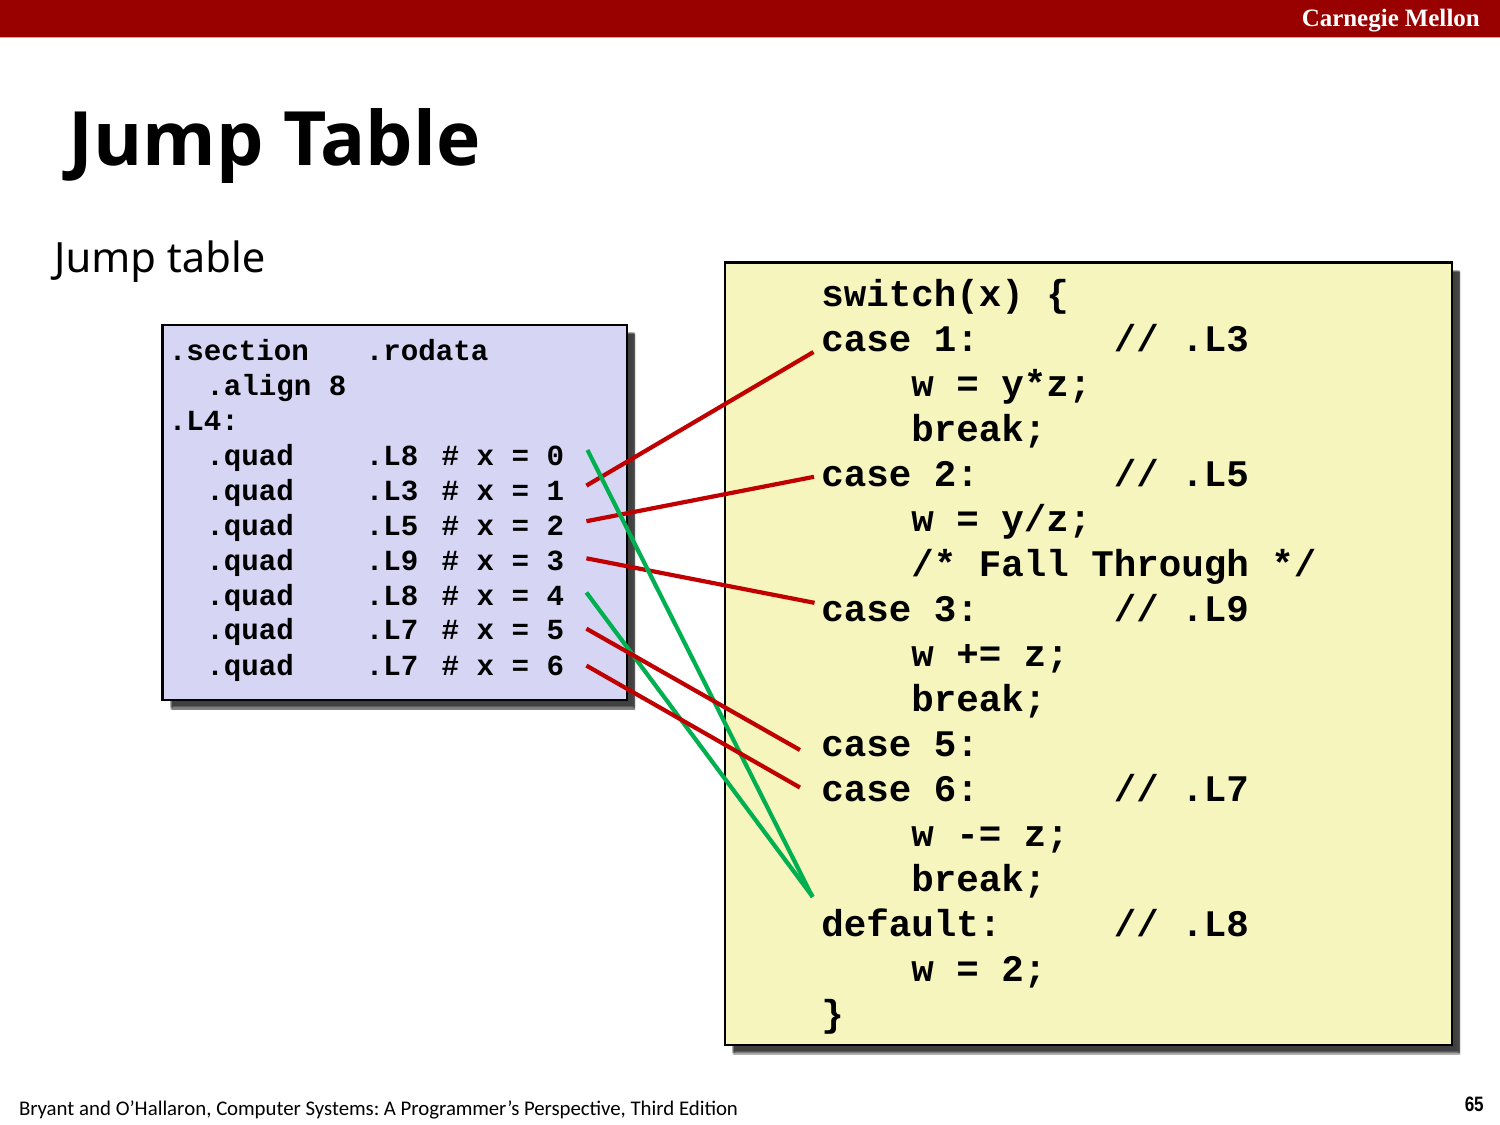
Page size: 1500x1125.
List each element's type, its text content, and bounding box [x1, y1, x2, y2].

text_box .section .rodata .align 8 .L4: .quad .L8 # x = 0 .quad .L3 # x = 1 .quad .L5 # x = 2 .quad .L9 # x = 3 .quad .L8 # x = 4 .quad .L7 # x = 5 .quad .L7 # x = 6 [162, 324, 628, 700]
text_box switch(x) { case 1: // .L3 w = y*z; break; case 2: // .L5 w = y/z; /* Fall Through */ case 3: // .L9 w += z; break; case 5: case 6: // .L7 w -= z; break; default: // .L8 w = 2; } [724, 262, 1452, 1045]
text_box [586, 449, 813, 898]
title Jump Table [62, 41, 1438, 230]
text_box Jump table [47, 224, 615, 288]
